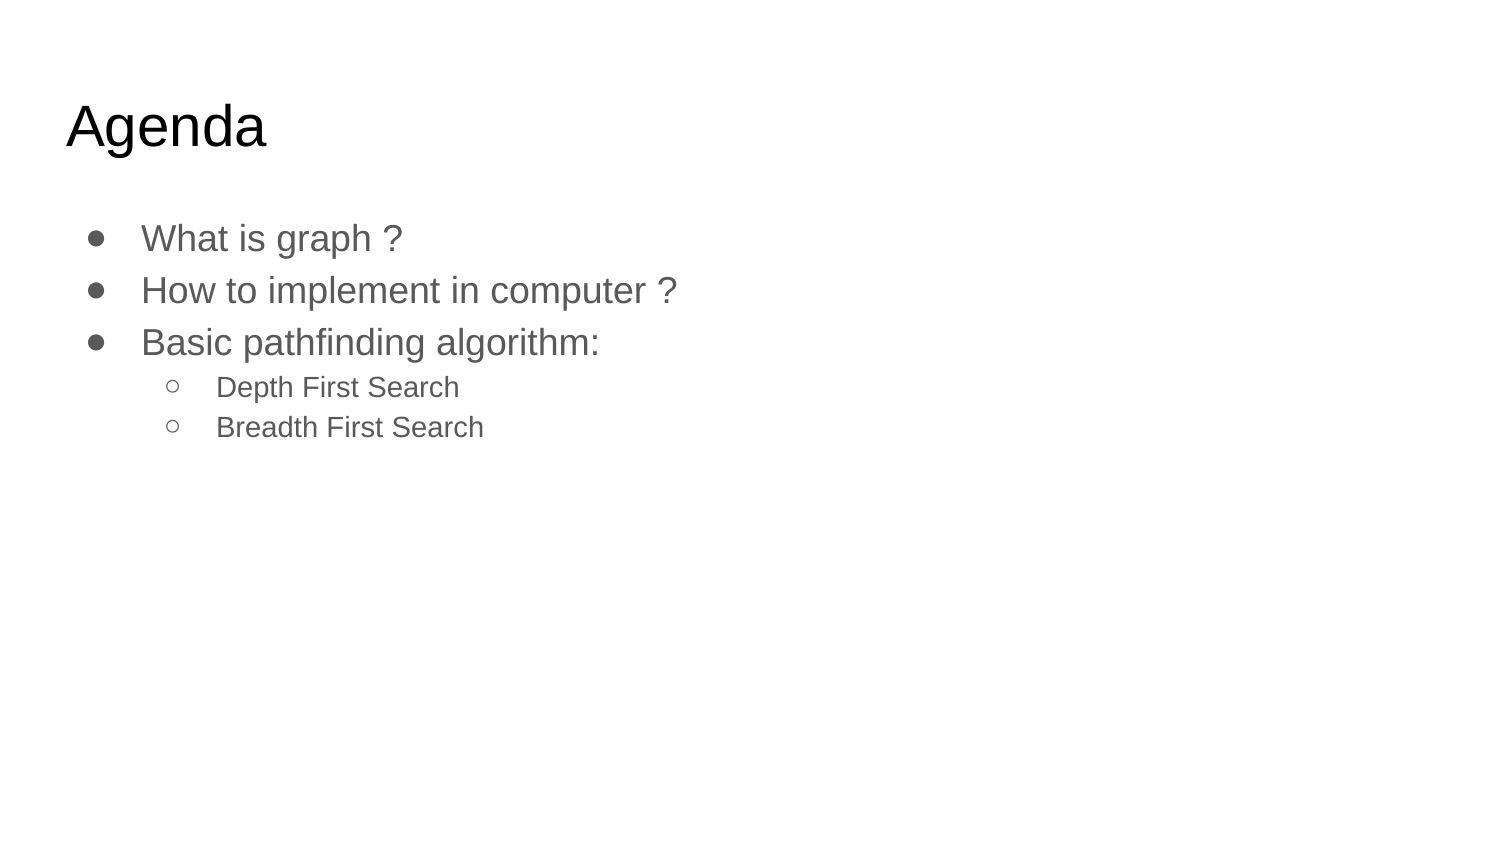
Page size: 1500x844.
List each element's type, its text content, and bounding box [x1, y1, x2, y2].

title Agenda [51, 72, 1449, 167]
list What is graph ? How to implement in computer ? Basic pathfinding algorithm: Depth First Search Breadth First Search [51, 192, 1449, 753]
